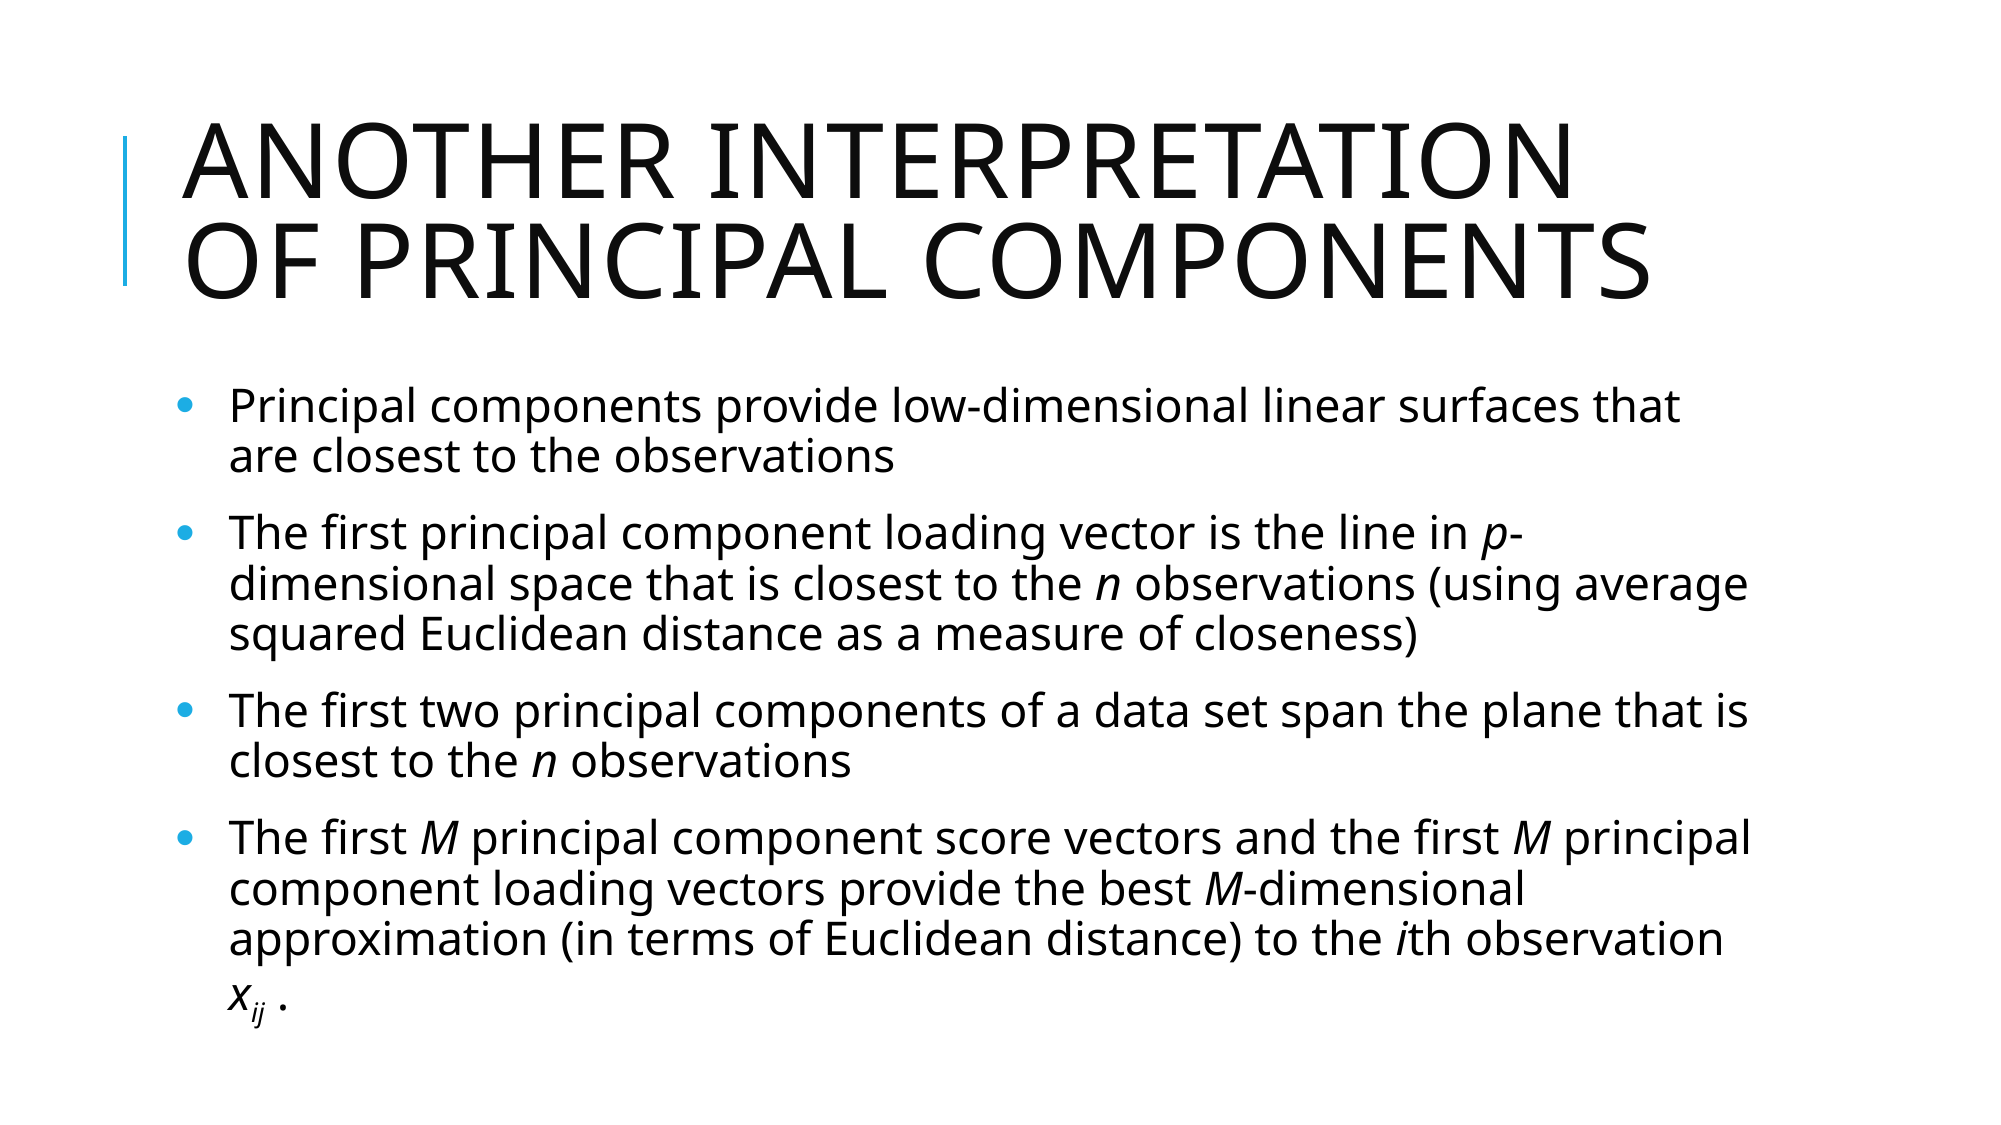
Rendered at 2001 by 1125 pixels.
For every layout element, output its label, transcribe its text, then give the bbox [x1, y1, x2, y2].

list Principal components provide low-dimensional linear surfaces that are closest to the observations The first principal component loading vector is the line in p-dimensional space that is closest to the n observations (using average squared Euclidean distance as a measure of closeness) The first two principal components of a data set span the plane that is closest to the n observations The first M principal component score vectors and the first M principal component loading vectors provide the best M-dimensional approximation (in terms of Euclidean distance) to the ith observation xij . [168, 375, 1763, 1035]
title Another interpretation of Principal Components [168, 96, 1763, 342]
